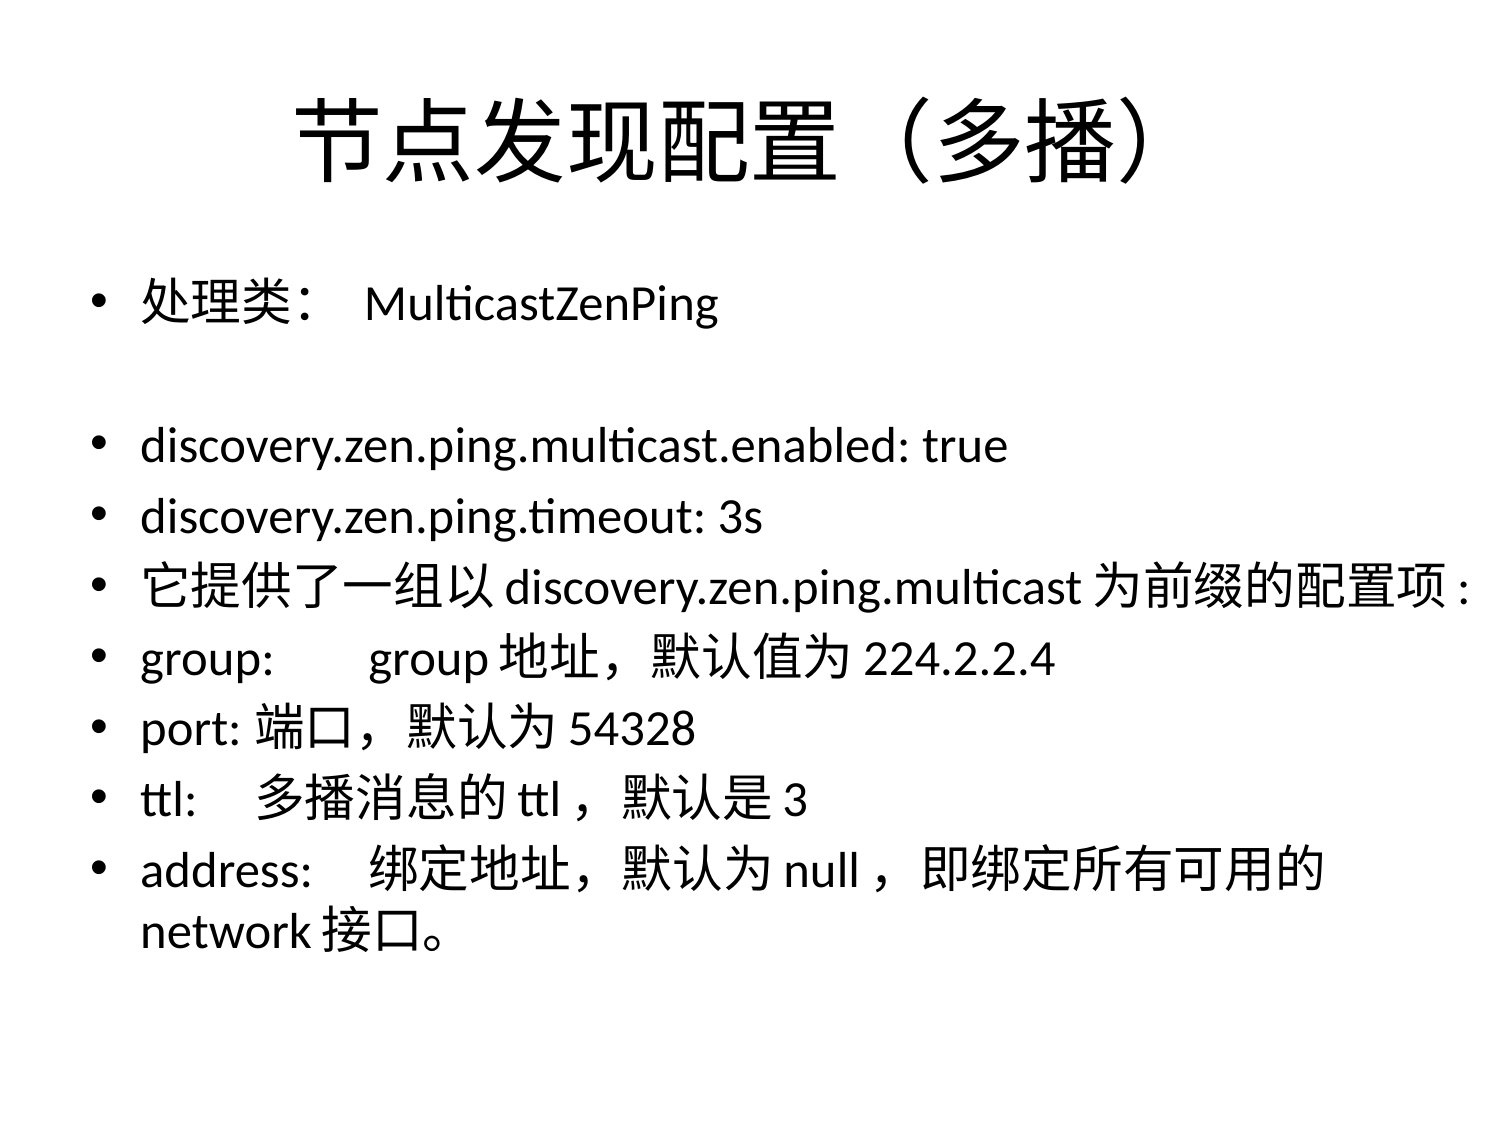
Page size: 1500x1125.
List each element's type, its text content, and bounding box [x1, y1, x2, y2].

title 节点发现配置（多播） [75, 45, 1425, 233]
list 处理类： MulticastZenPing discovery.zen.ping.multicast.enabled: true discovery.zen.ping.timeout: 3s 它提供了一组以discovery.zen.ping.multicast为前缀的配置项: group: group地址，默认值为224.2.2.4 port: 端口，默认为54328 ttl: 多播消息的ttl，默认是3 address: 绑定地址，默认为null，即绑定所有可用的network接口。 [75, 262, 1471, 1005]
